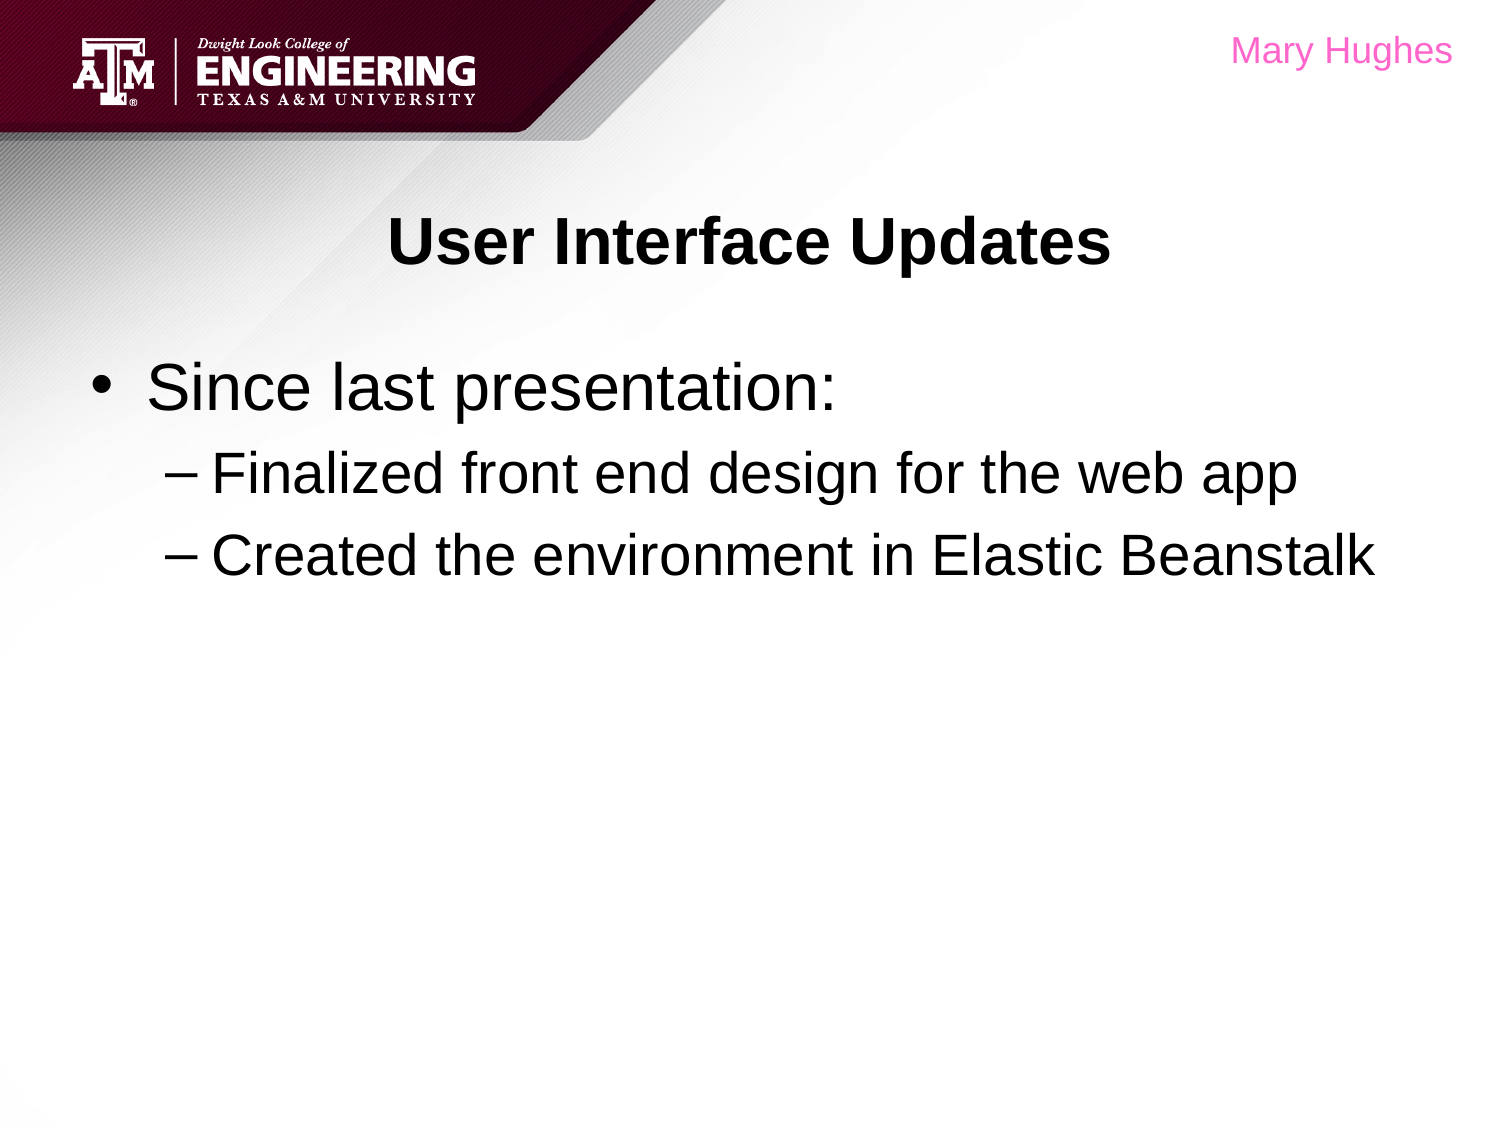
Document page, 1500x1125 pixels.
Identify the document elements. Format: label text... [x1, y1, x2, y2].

title User Interface Updates [75, 172, 1425, 304]
text_box Mary Hughes [1215, 18, 1500, 79]
list Since last presentation: Finalized front end design for the web app Created the environment in Elastic Beanstalk [75, 336, 1425, 620]
picture [0, 0, 1500, 1125]
